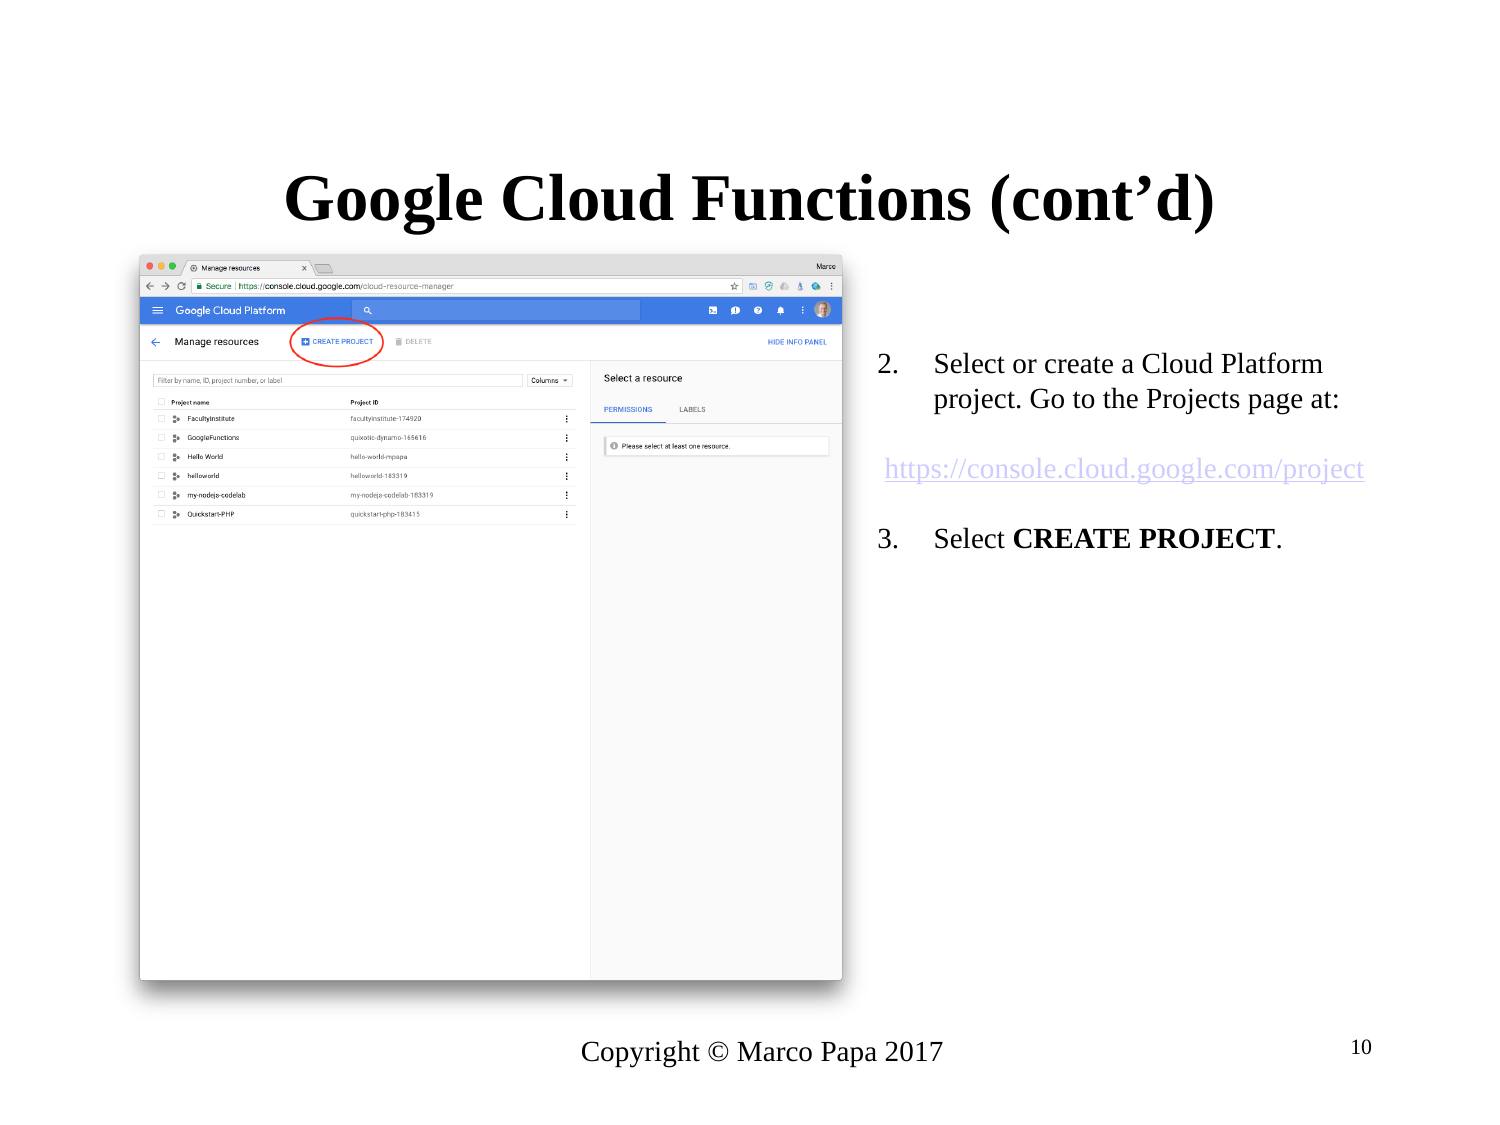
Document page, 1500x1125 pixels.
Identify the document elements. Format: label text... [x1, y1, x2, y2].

picture [108, 237, 874, 1026]
footer Copyright © Marco Papa 2017 [474, 1024, 1051, 1101]
text_box Select or create a Cloud Platform project. Go to the Projects page at: https://console.cloud.google.com/project Select CREATE PROJECT. [878, 337, 1425, 597]
title Google Cloud Functions (cont’d) [112, 99, 1388, 288]
slide_number 10 [1074, 1024, 1388, 1101]
